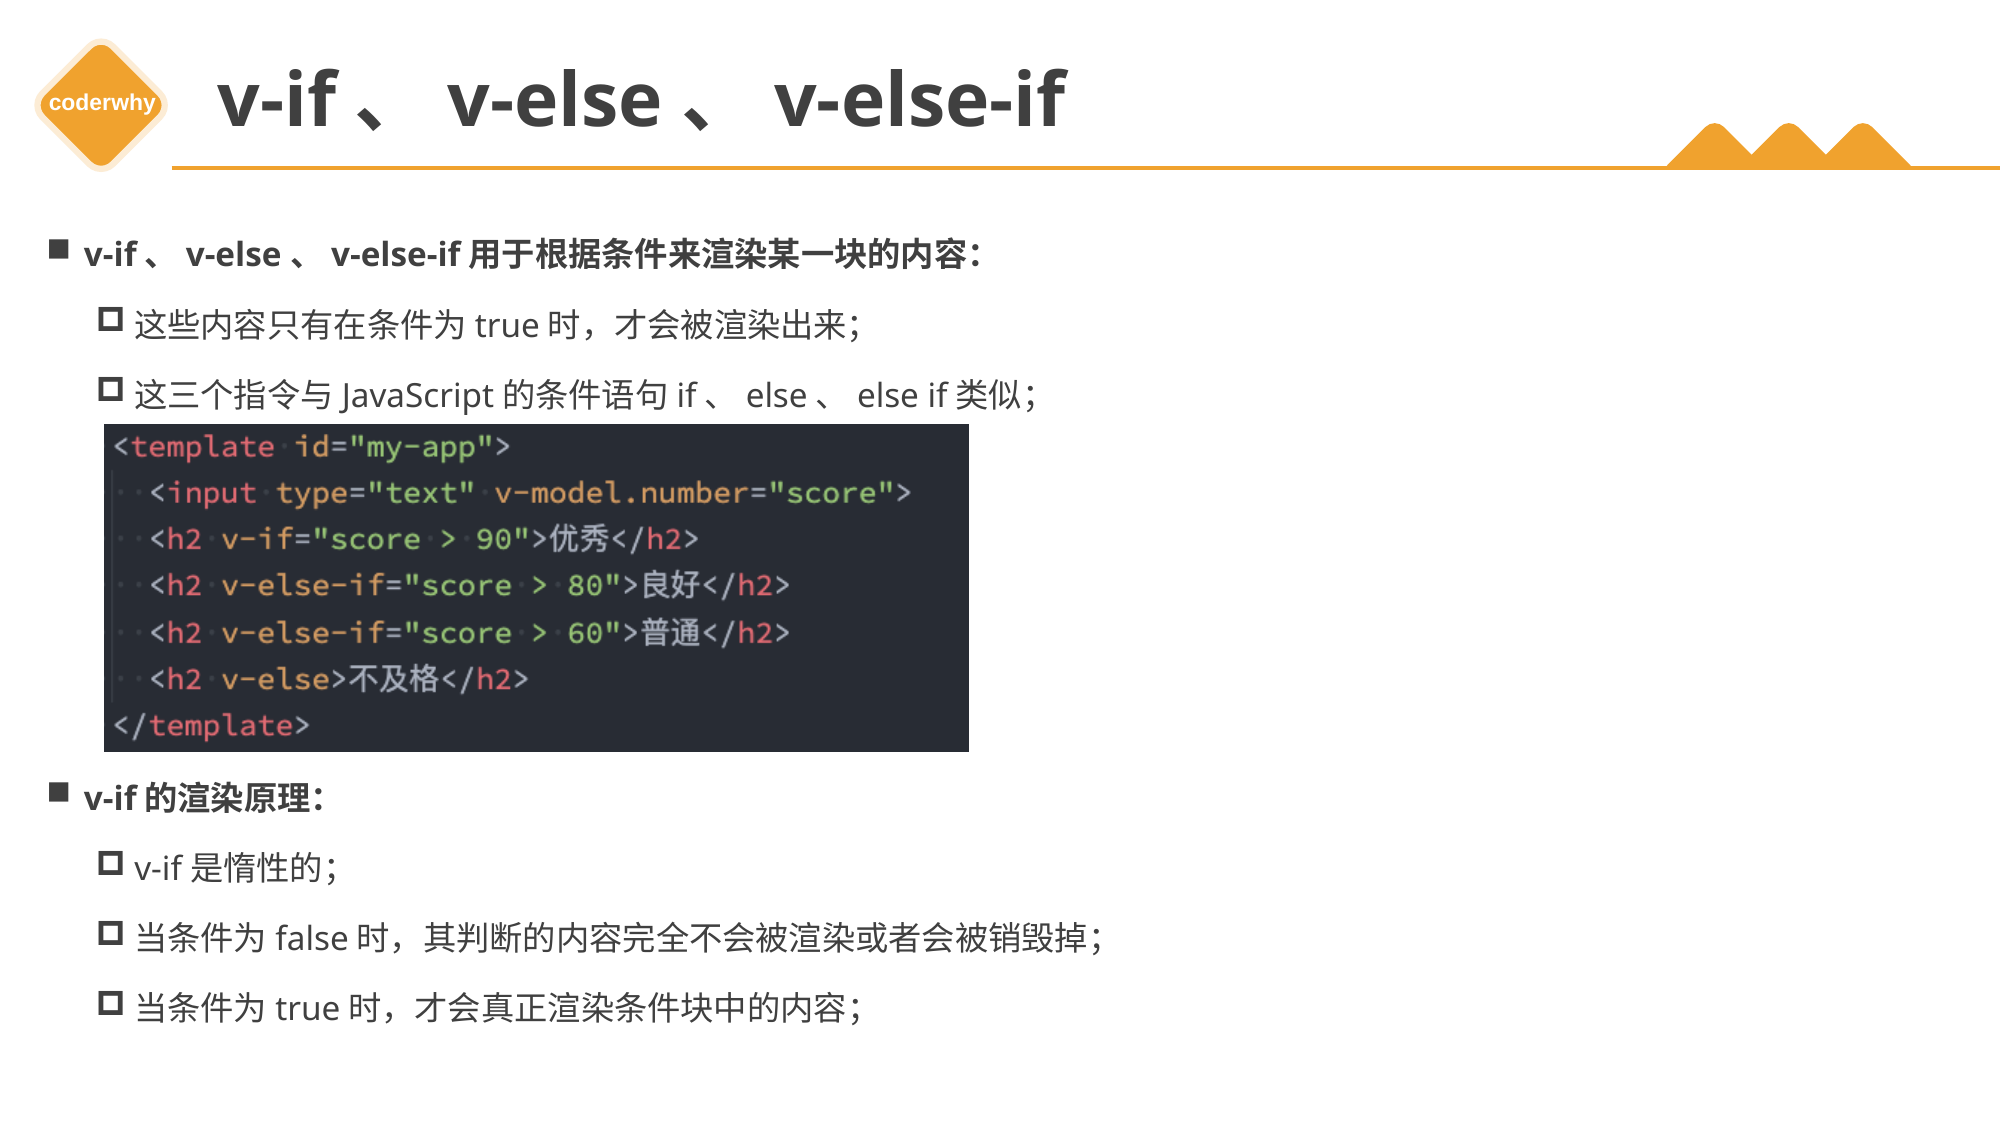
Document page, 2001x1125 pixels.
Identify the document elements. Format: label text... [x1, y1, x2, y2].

title v-if、v-else、v-else-if [202, 43, 1857, 161]
list v-if、v-else、v-else-if用于根据条件来渲染某一块的内容： 这些内容只有在条件为true时，才会被渲染出来； 这三个指令与JavaScript的条件语句if、else、else if类似； v-if的渲染原理： v-if是惰性的； 当条件为false时，其判断的内容完全不会被渲染或者会被销毁掉； 当条件为true时，才会真正渲染条件块中的内容； [31, 206, 1979, 1100]
picture [104, 424, 969, 752]
